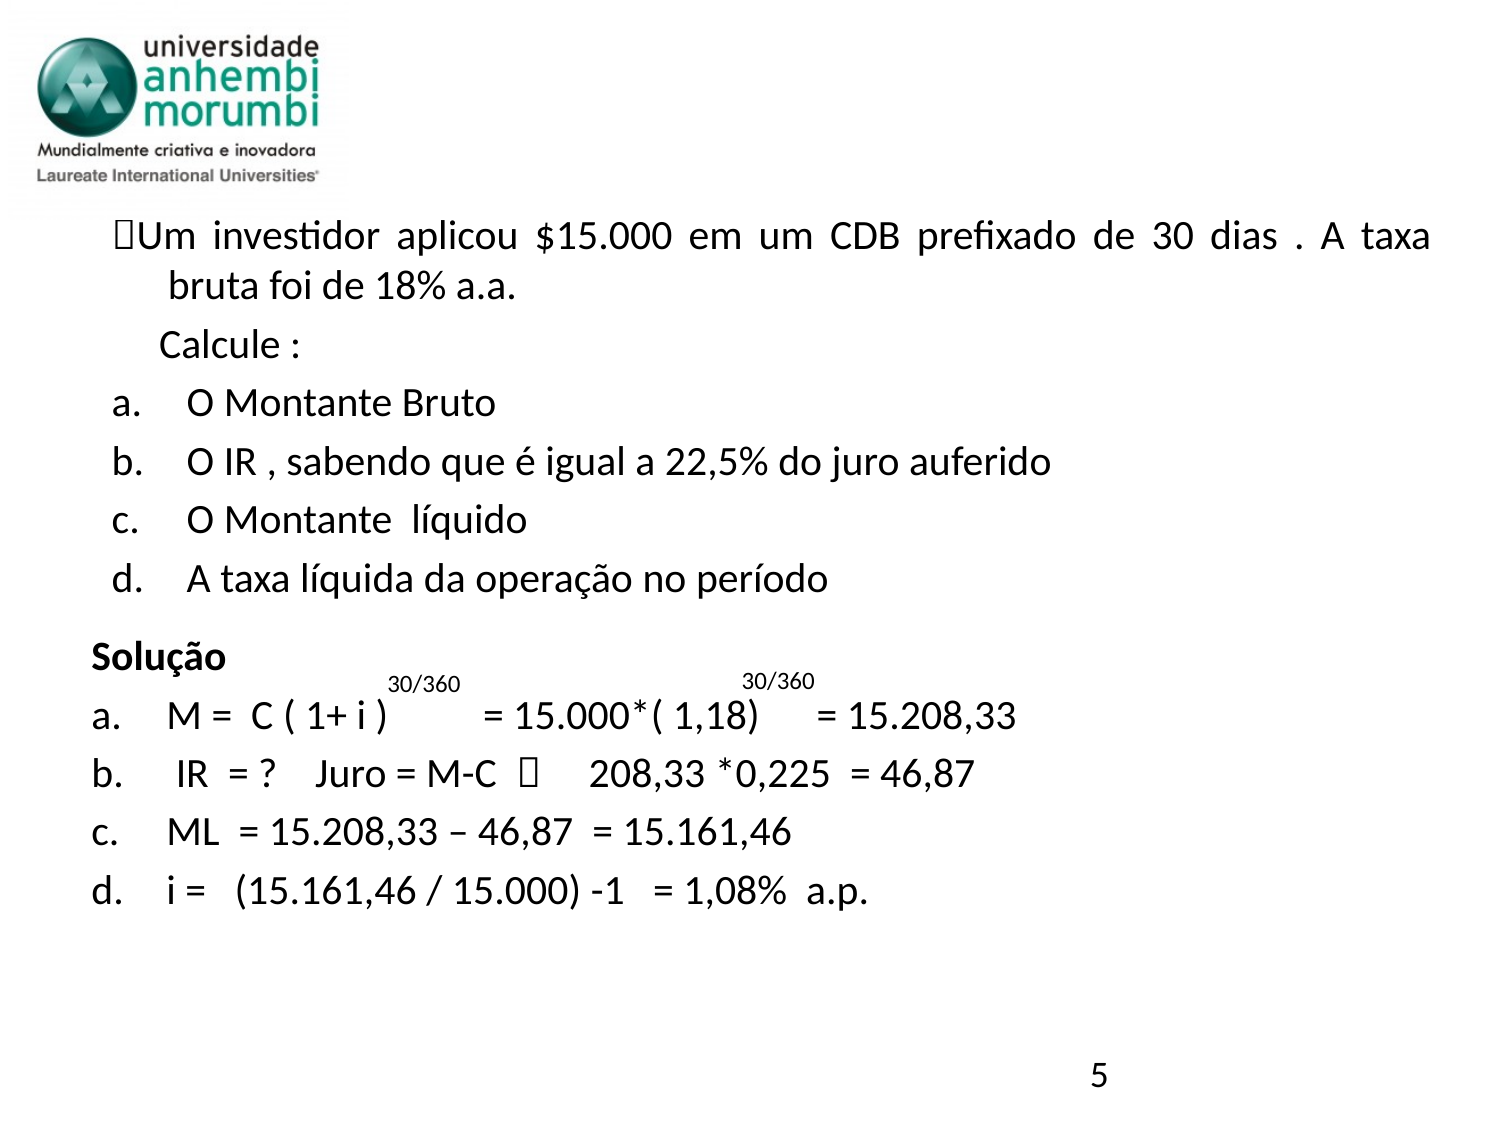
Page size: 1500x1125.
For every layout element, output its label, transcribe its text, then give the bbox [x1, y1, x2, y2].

text_box 30/360 [726, 656, 831, 702]
picture [8, 0, 349, 221]
list Exemplo Um investidor aplicou $15.000 em um CDB prefixado de 30 dias . A taxa bruta foi de 18% a.a. Calcule : O Montante Bruto O IR , sabendo que é igual a 22,5% do juro auferido O Montante líquido A taxa líquida da operação no período [96, 142, 1447, 693]
text_box 30/360 [372, 660, 476, 706]
text_box Solução M = C ( 1+ i ) = 15.000*( 1,18) = 15.208,33 IR = ? Juro = M-C  208,33 *0,225 = 46,87 ML = 15.208,33 – 46,87 = 15.161,46 i = (15.161,46 / 15.000) -1 = 1,08% a.p. [76, 621, 1427, 1125]
